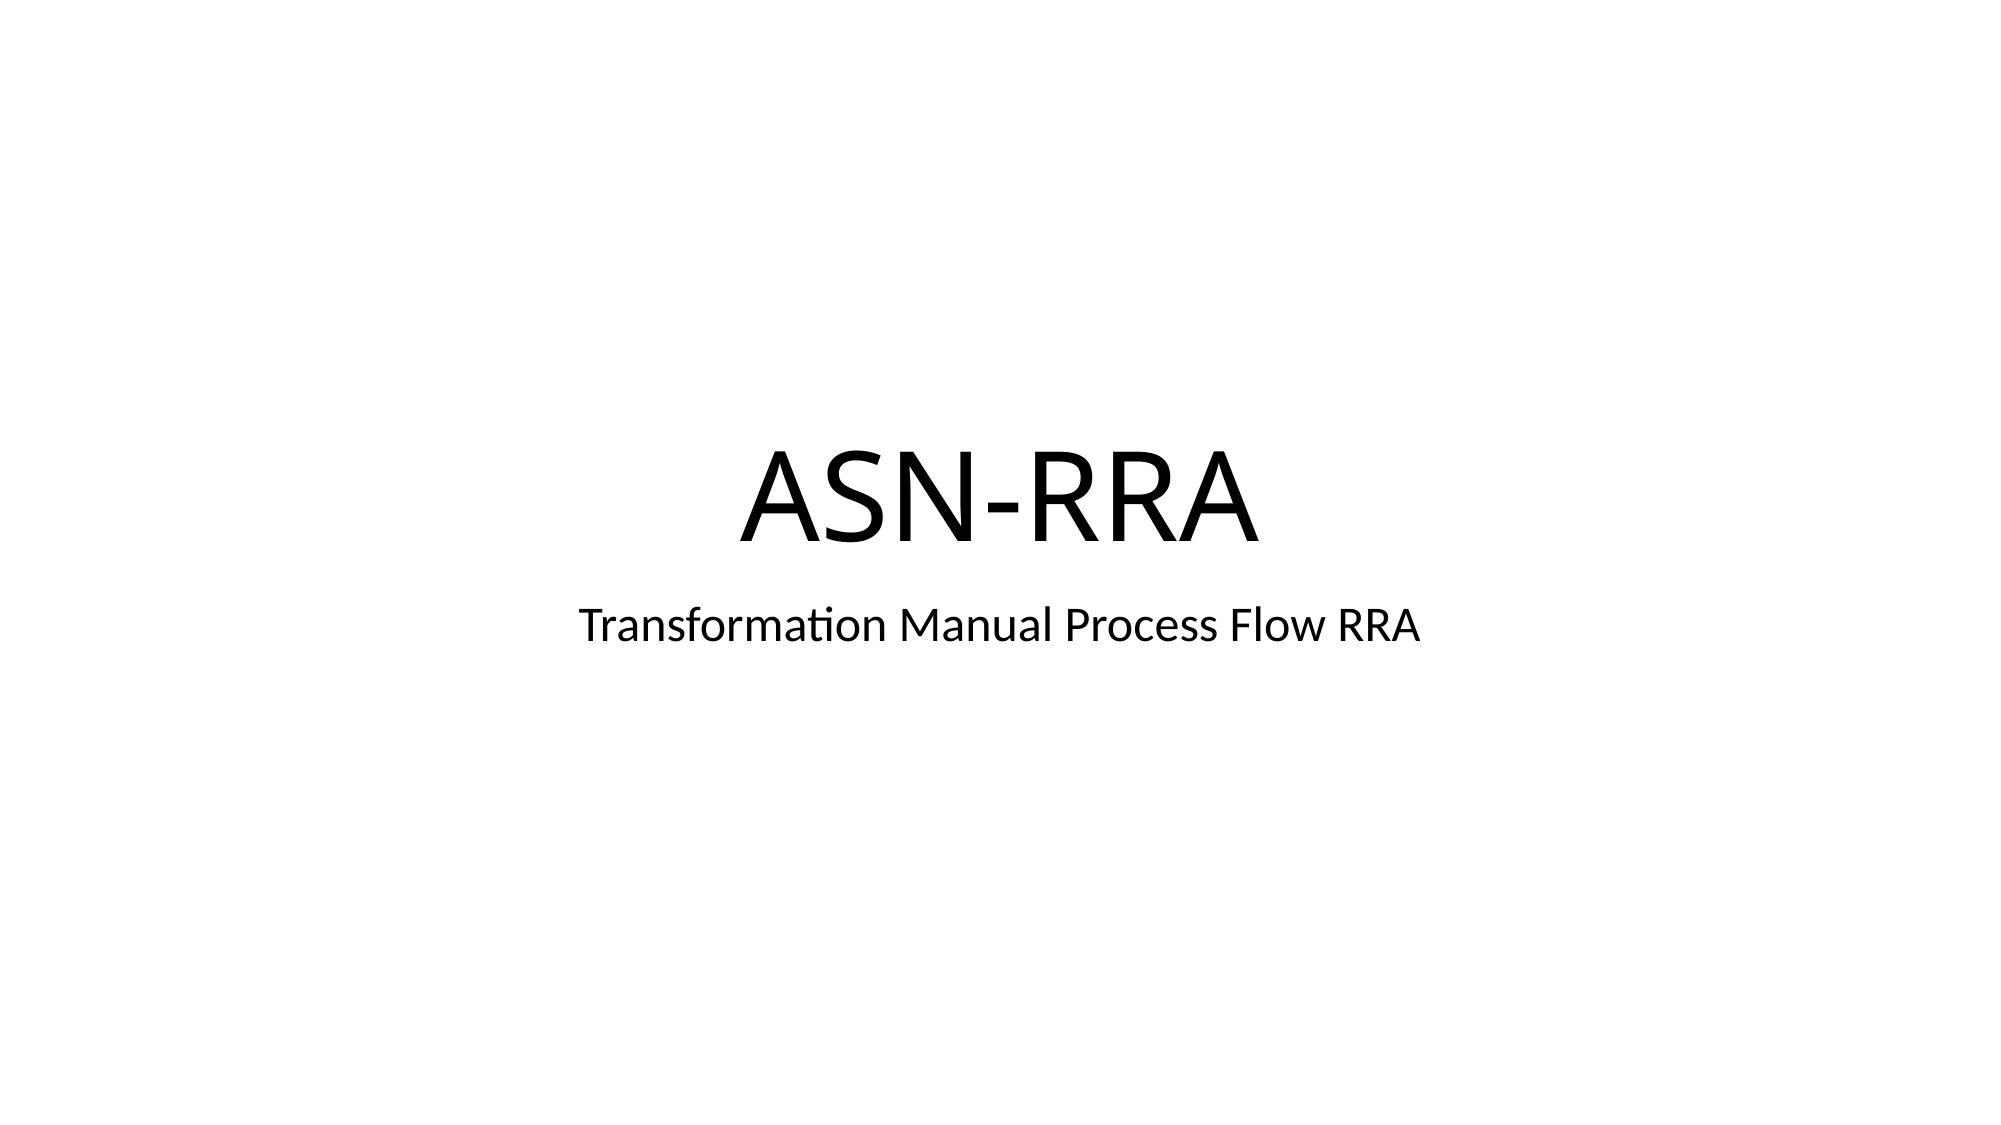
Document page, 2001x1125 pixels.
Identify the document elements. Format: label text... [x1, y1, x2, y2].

subtitle Transformation Manual Process Flow RRA [249, 590, 1750, 863]
title ASN-RRA [249, 184, 1750, 576]
